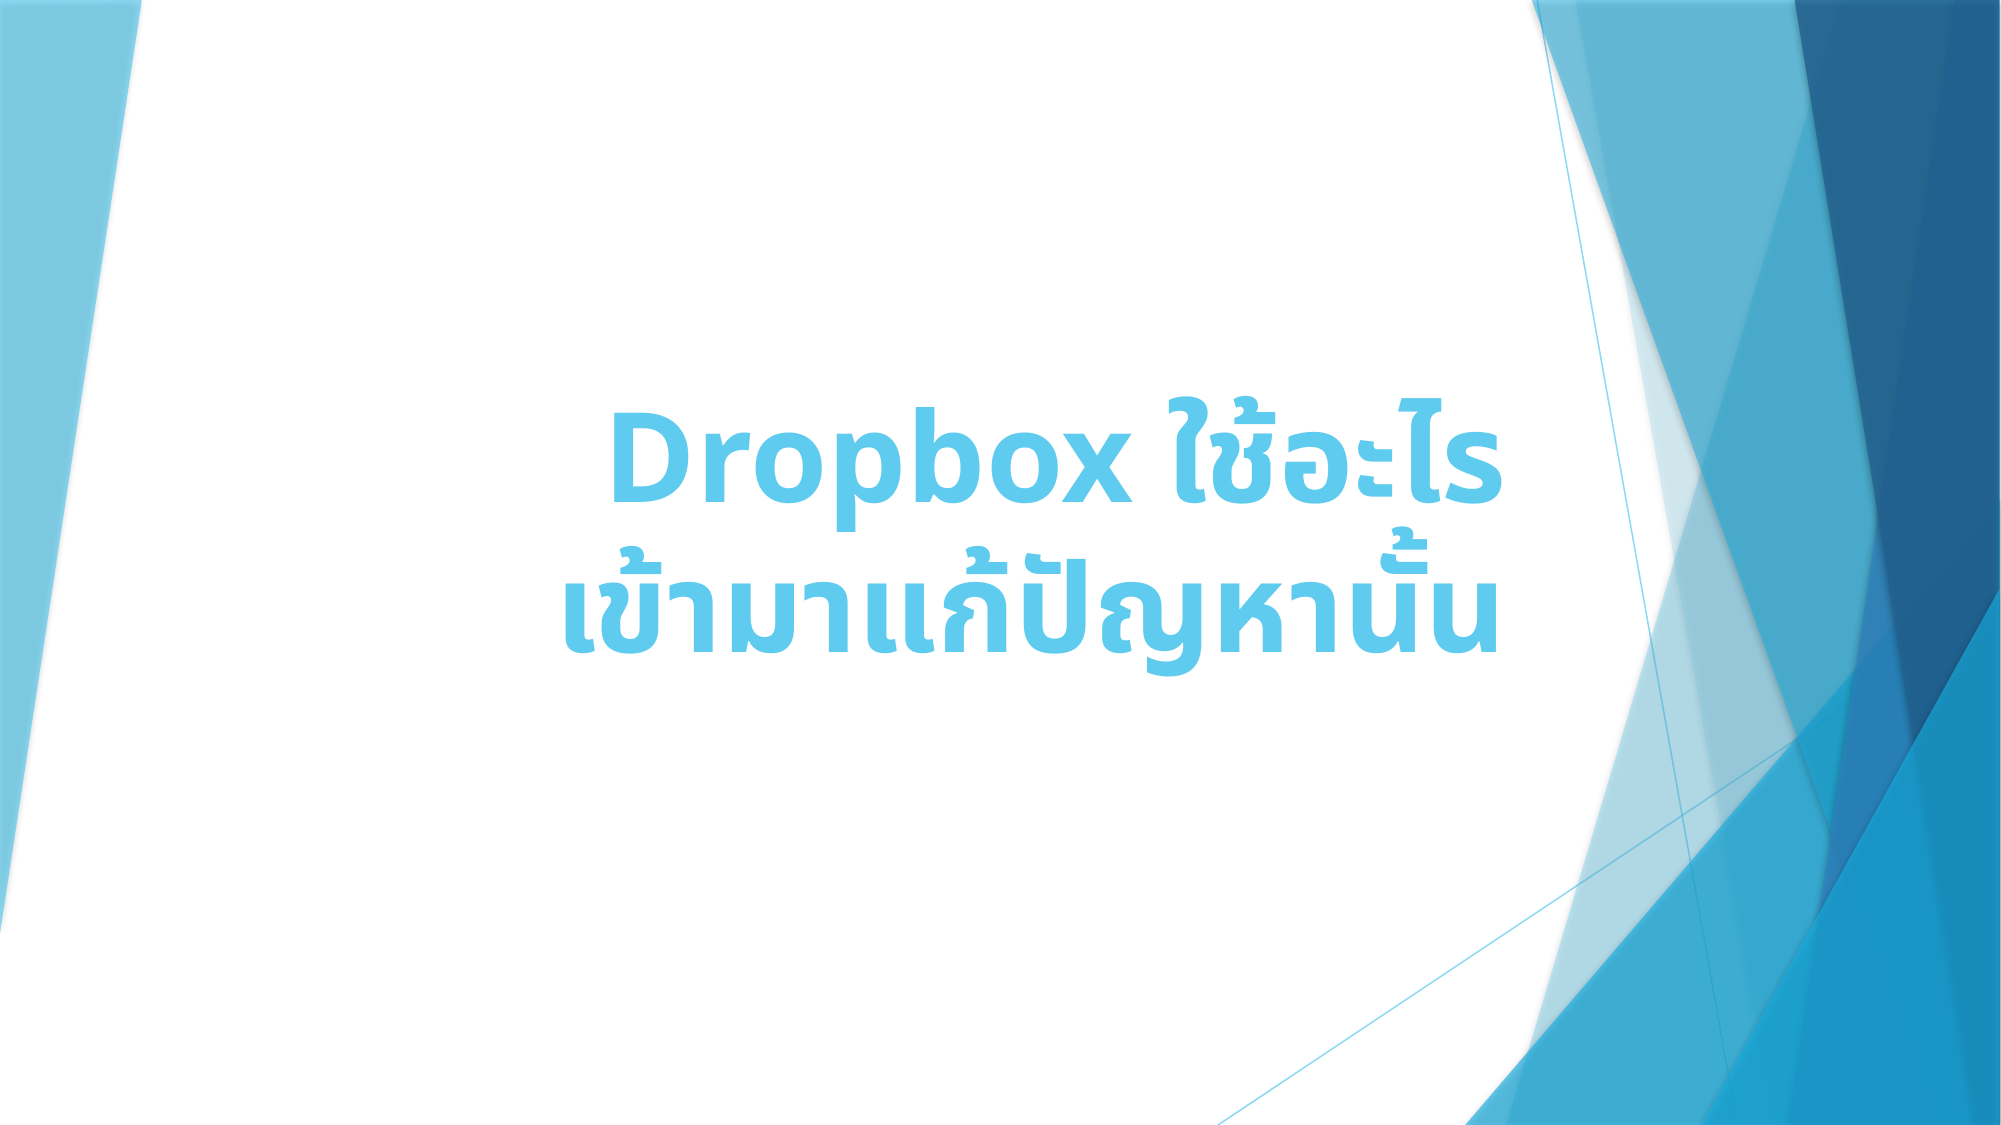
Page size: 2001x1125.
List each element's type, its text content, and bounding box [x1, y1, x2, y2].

title Dropbox ใช้อะไร เข้ามาแก้ปัญหานั้น [247, 414, 1522, 685]
